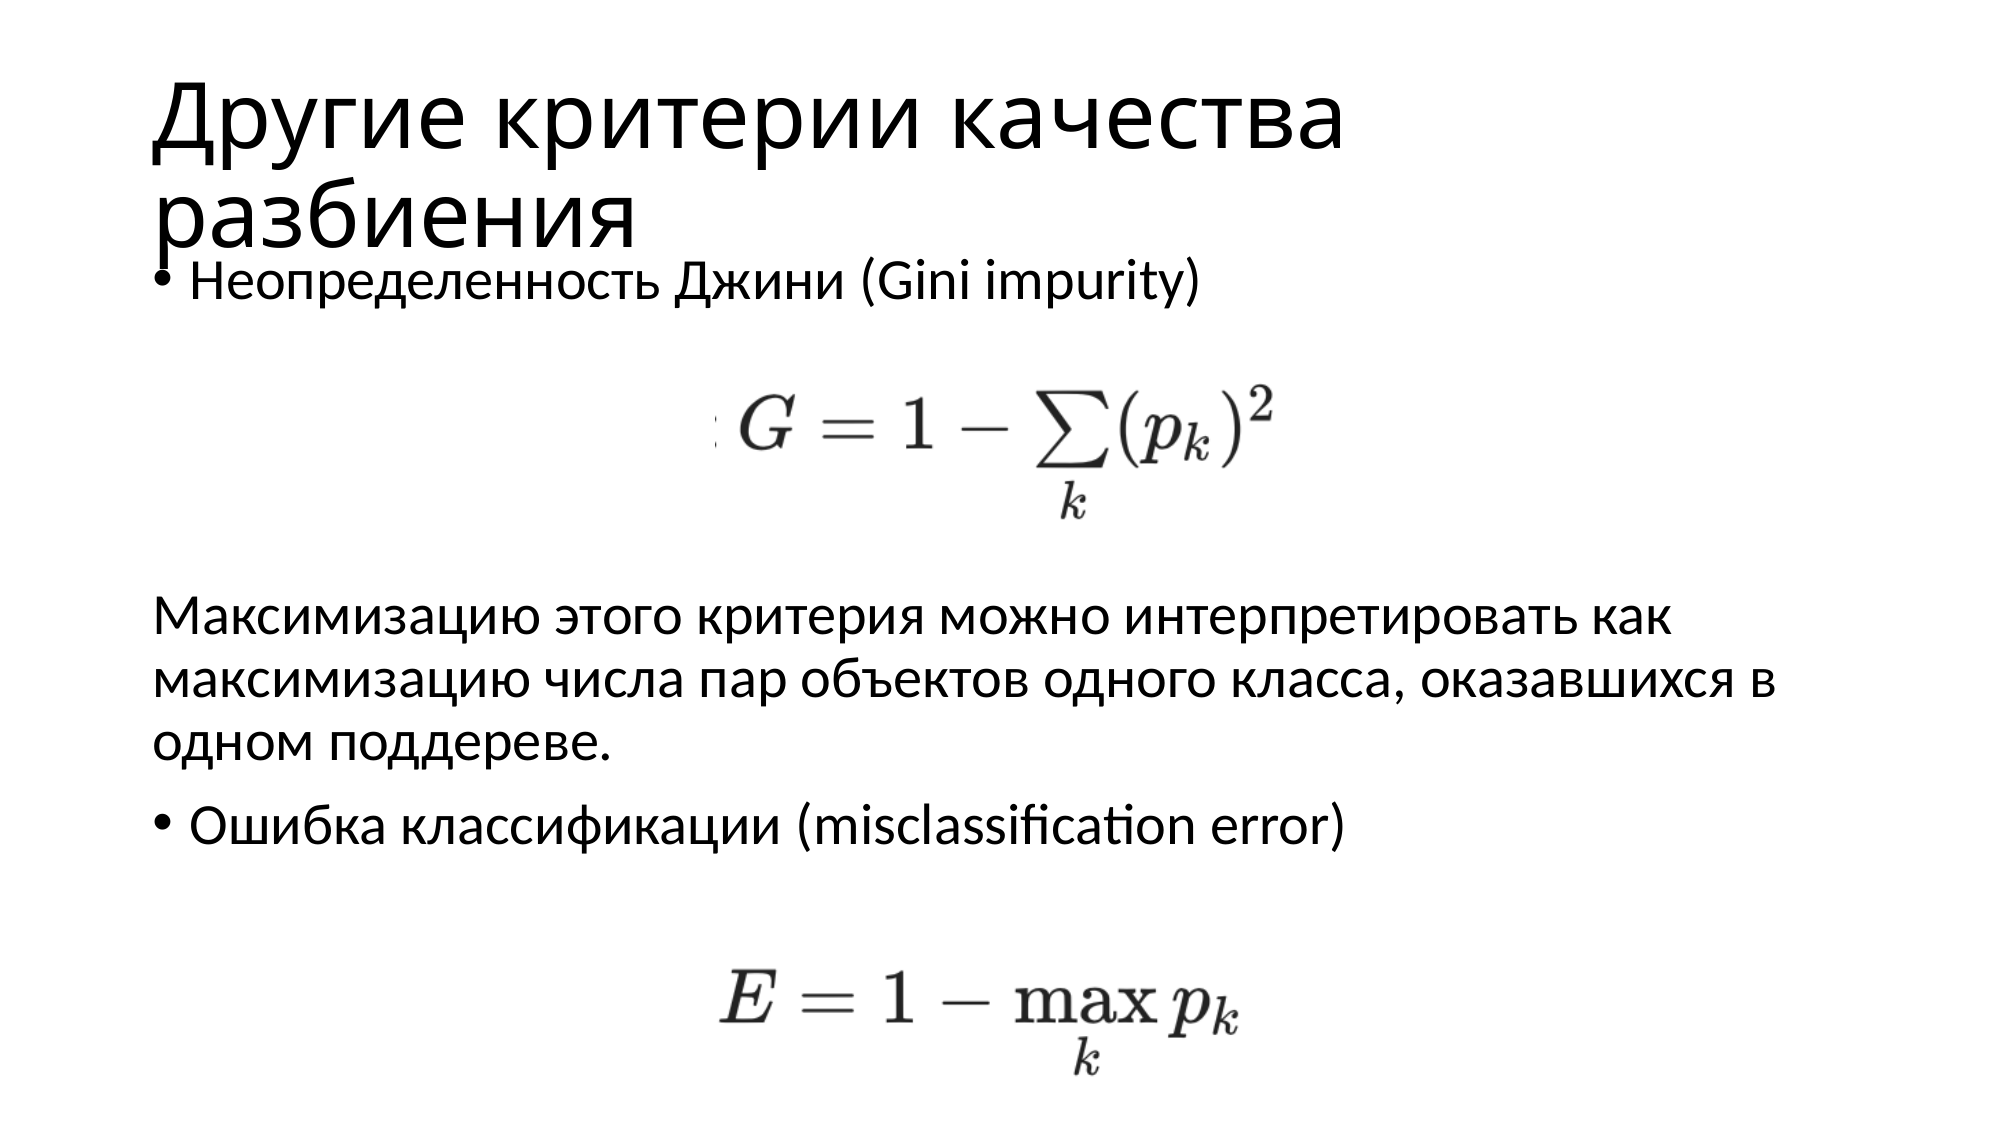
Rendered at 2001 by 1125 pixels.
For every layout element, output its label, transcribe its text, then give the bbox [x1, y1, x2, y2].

list Неопределенность Джини (Gini impurity) Максимизацию этого критерия можно интерпретировать как максимизацию числа пар объектов одного класса, оказавшихся в одном поддереве. Ошибка классификации (misclassification error) [137, 241, 1863, 1014]
title Другие критерии качества разбиения [137, 59, 1863, 241]
picture [715, 318, 1285, 537]
picture [699, 929, 1285, 1097]
